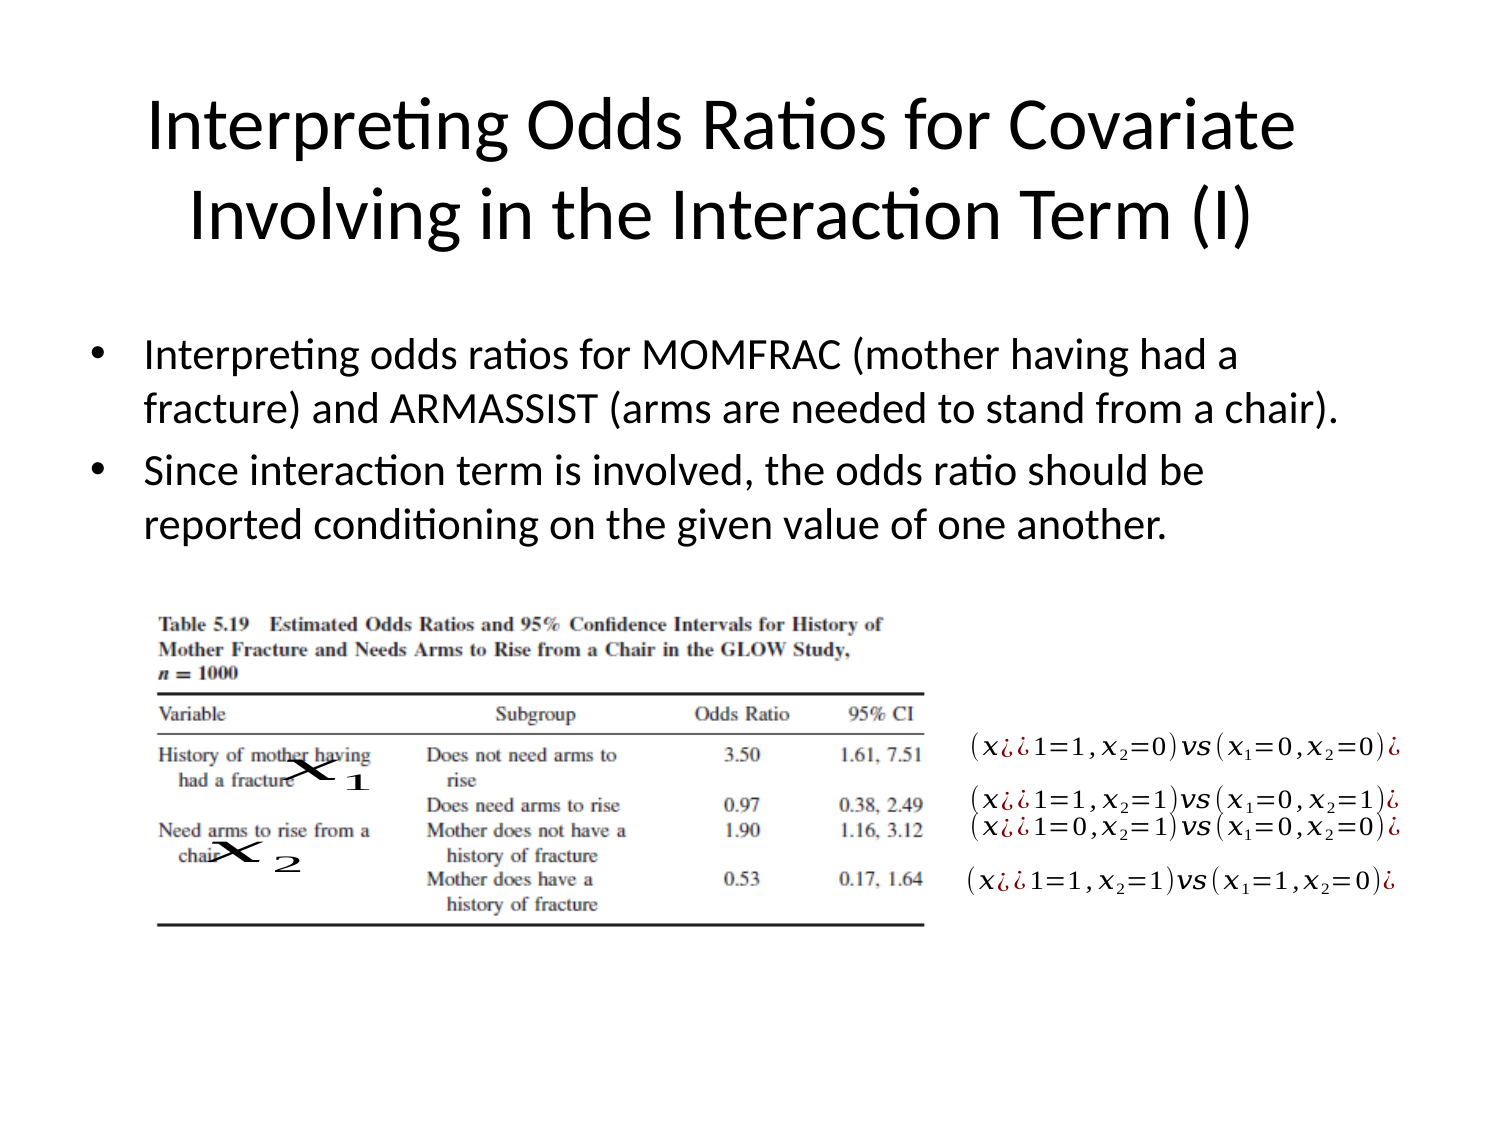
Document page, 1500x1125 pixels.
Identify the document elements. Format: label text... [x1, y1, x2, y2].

title Interpreting Odds Ratios for Covariate Involving in the Interaction Term (I) [46, 70, 1397, 259]
list Interpreting odds ratios for MOMFRAC (mother having had a fracture) and ARMASSIST (arms are needed to stand from a chair). Since interaction term is involved, the odds ratio should be reported conditioning on the given value of one another. [75, 317, 1375, 571]
picture [137, 602, 944, 940]
